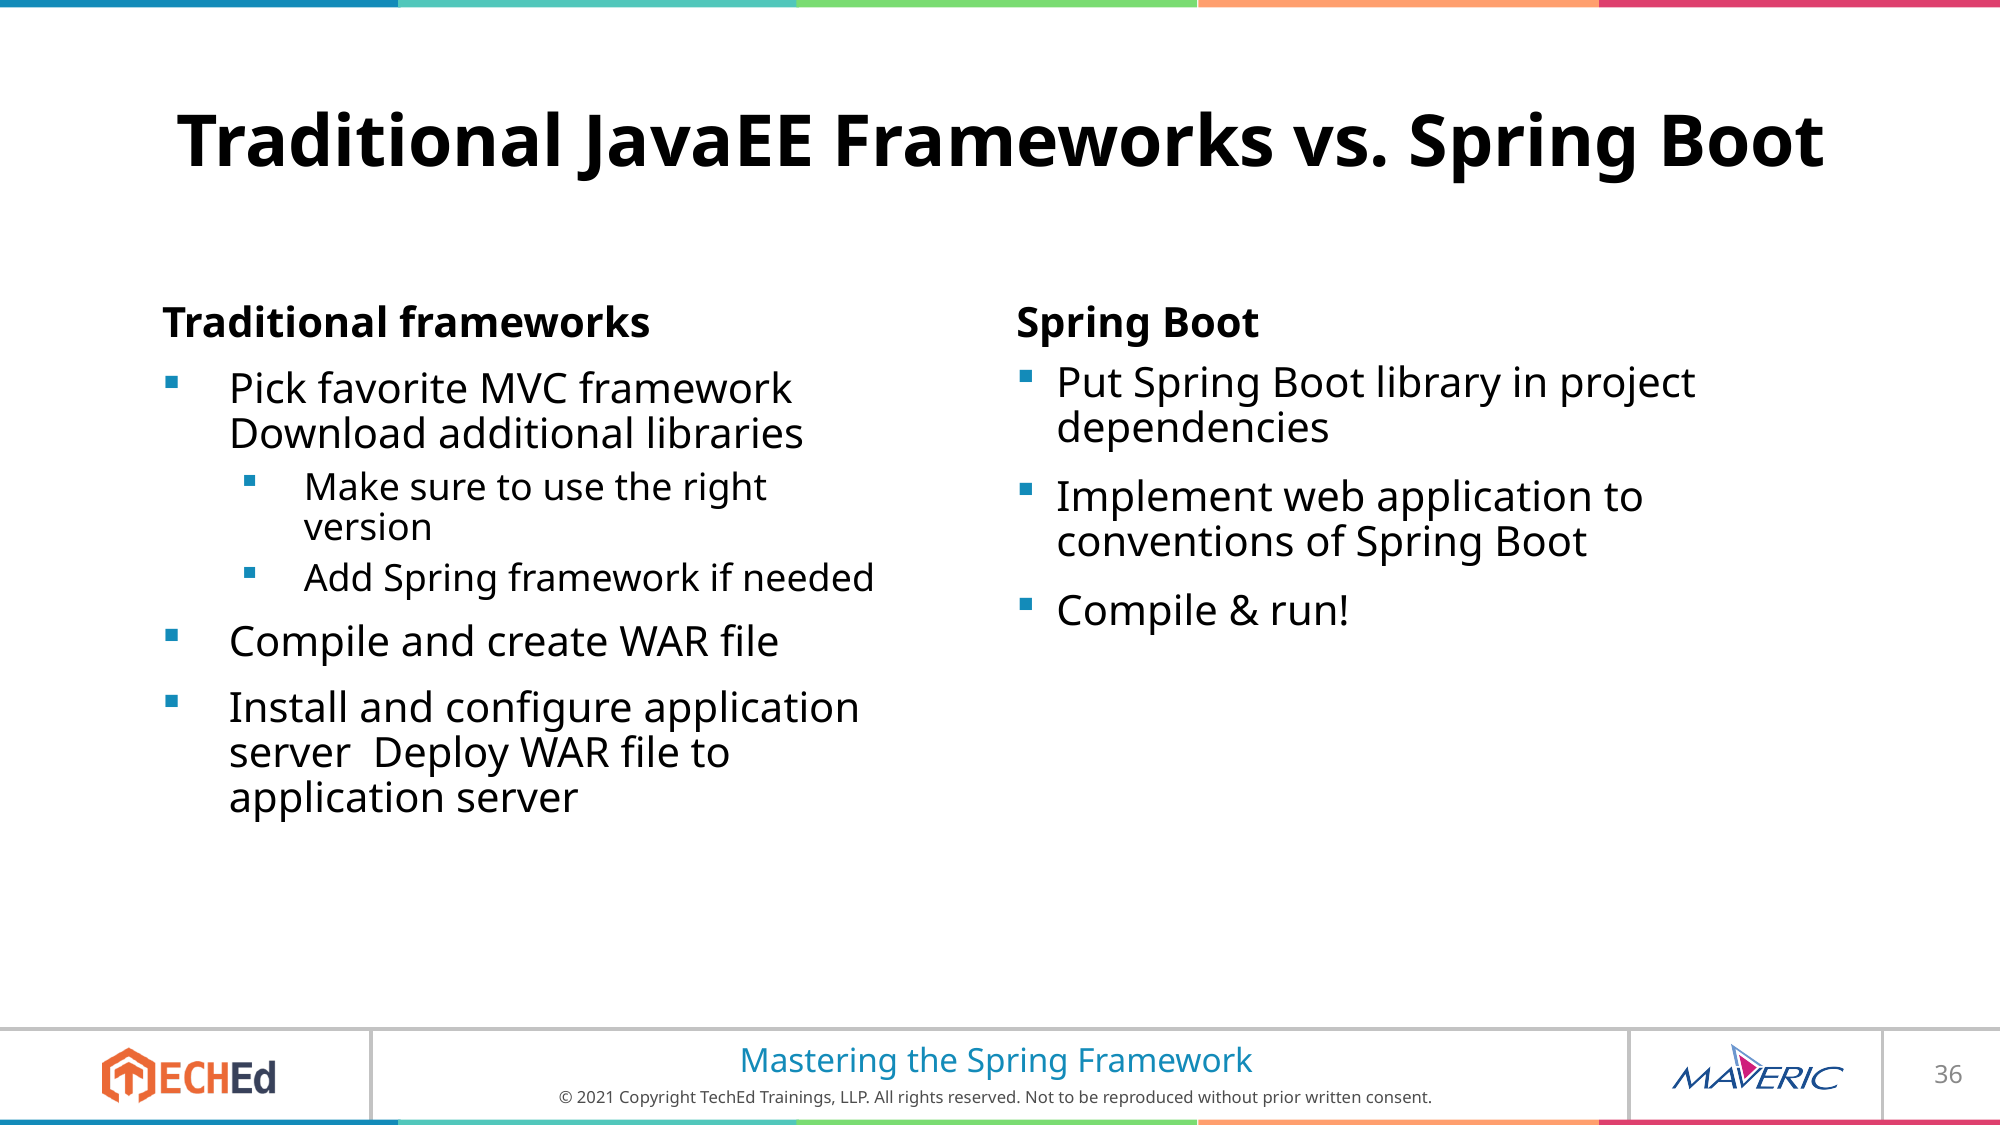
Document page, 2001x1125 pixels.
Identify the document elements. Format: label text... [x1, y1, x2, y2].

title Traditional JavaEE Frameworks vs. Spring Boot [138, 68, 1864, 219]
picture [102, 1047, 276, 1110]
text_box Spring Boot Put Spring Boot library in project dependencies Implement web application to conventions of Spring Boot Compile & run! [1001, 294, 1765, 965]
list Traditional frameworks Pick favorite MVC framework Download additional libraries Make sure to use the right version Add Spring framework if needed Compile and create WAR file Install and configure application server Deploy WAR file to application server [138, 294, 903, 965]
picture [1662, 1018, 1852, 1119]
